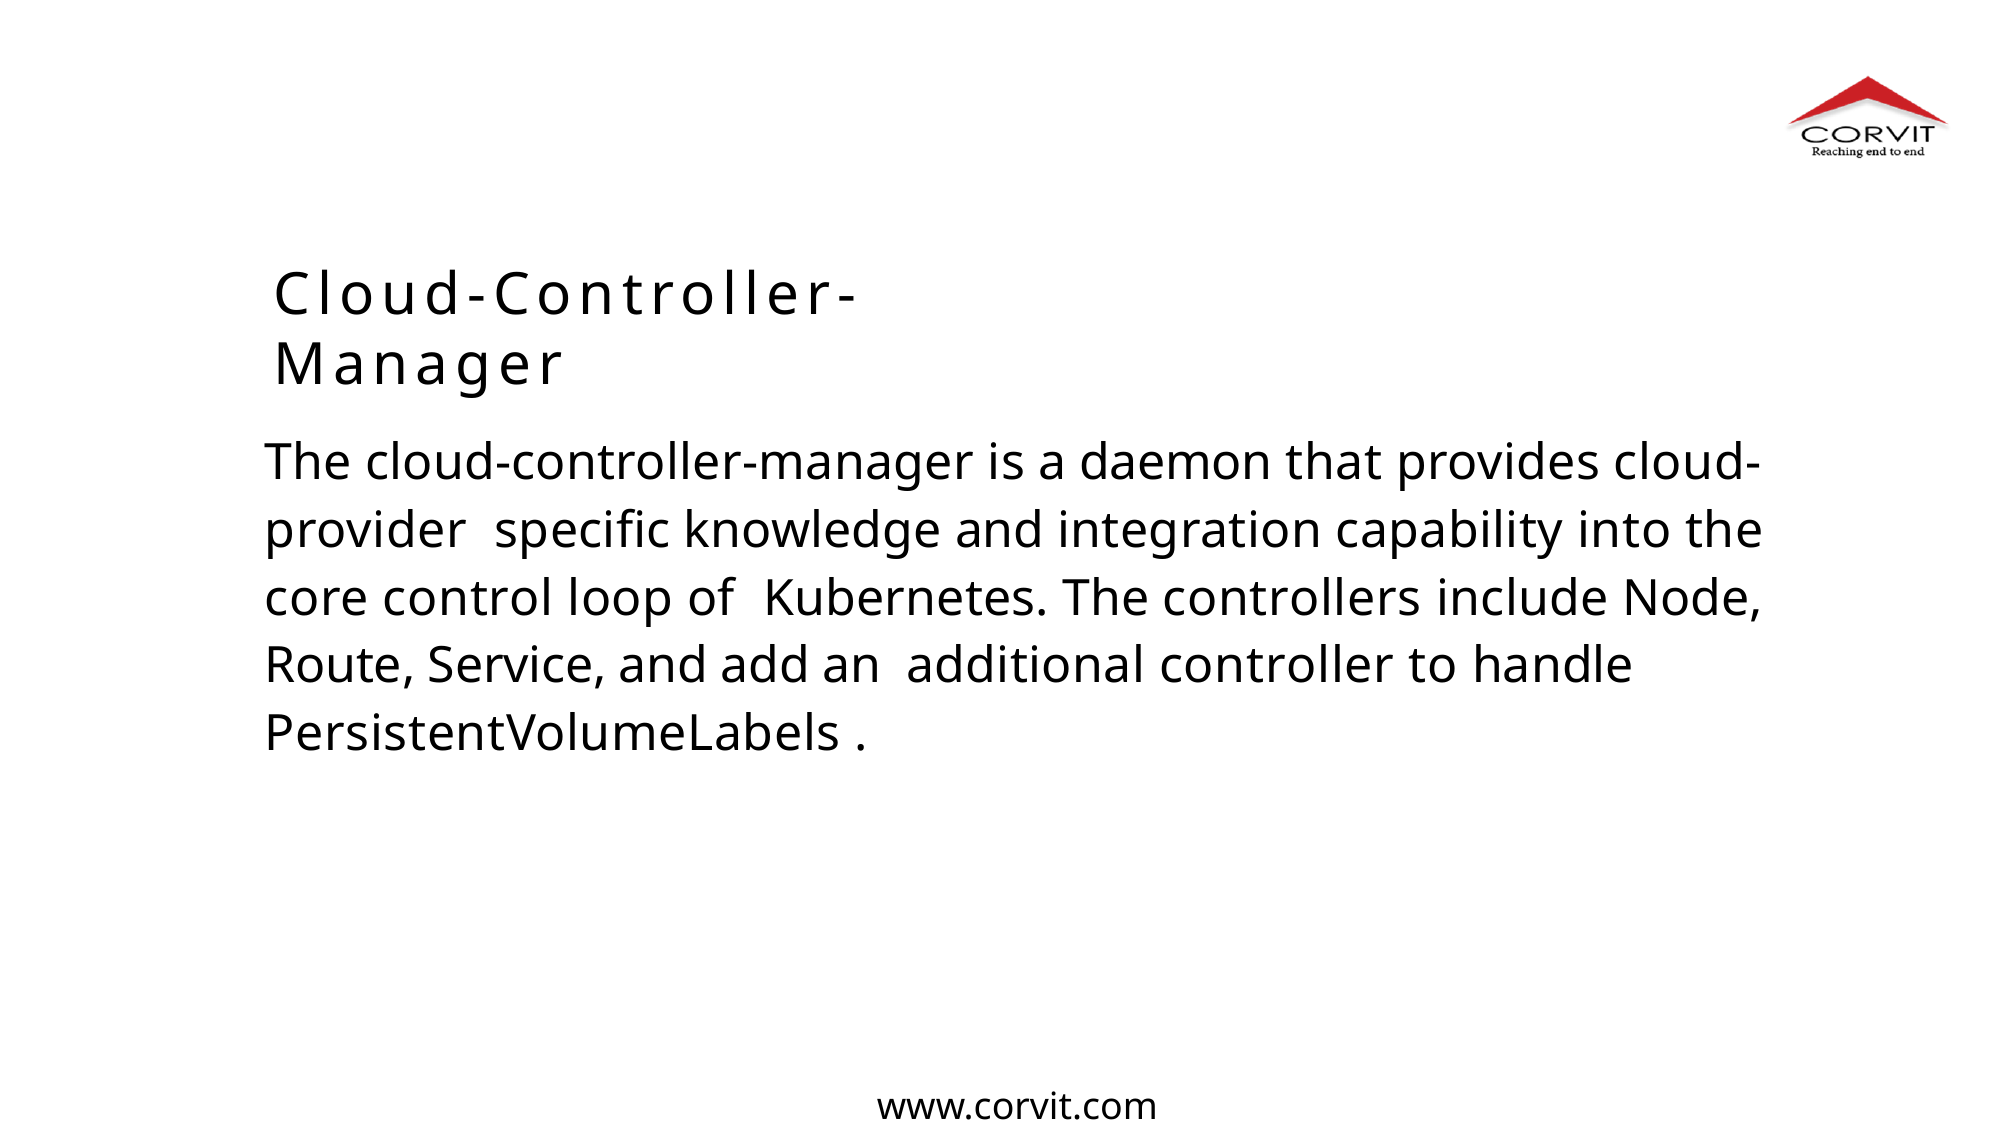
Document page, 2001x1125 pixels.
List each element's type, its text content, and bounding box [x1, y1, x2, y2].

text_box www.corvit.com [34, 1074, 2000, 1125]
picture [1783, 73, 1951, 163]
title Cloud-Controller-Manager [270, 253, 1145, 418]
list The cloud-controller-manager is a daemon that provides cloud-provider specific knowledge and integration capability into the core control loop of Kubernetes. The controllers include Node, Route, Service, and add an additional controller to handle PersistentVolumeLabels . [161, 418, 1809, 1060]
